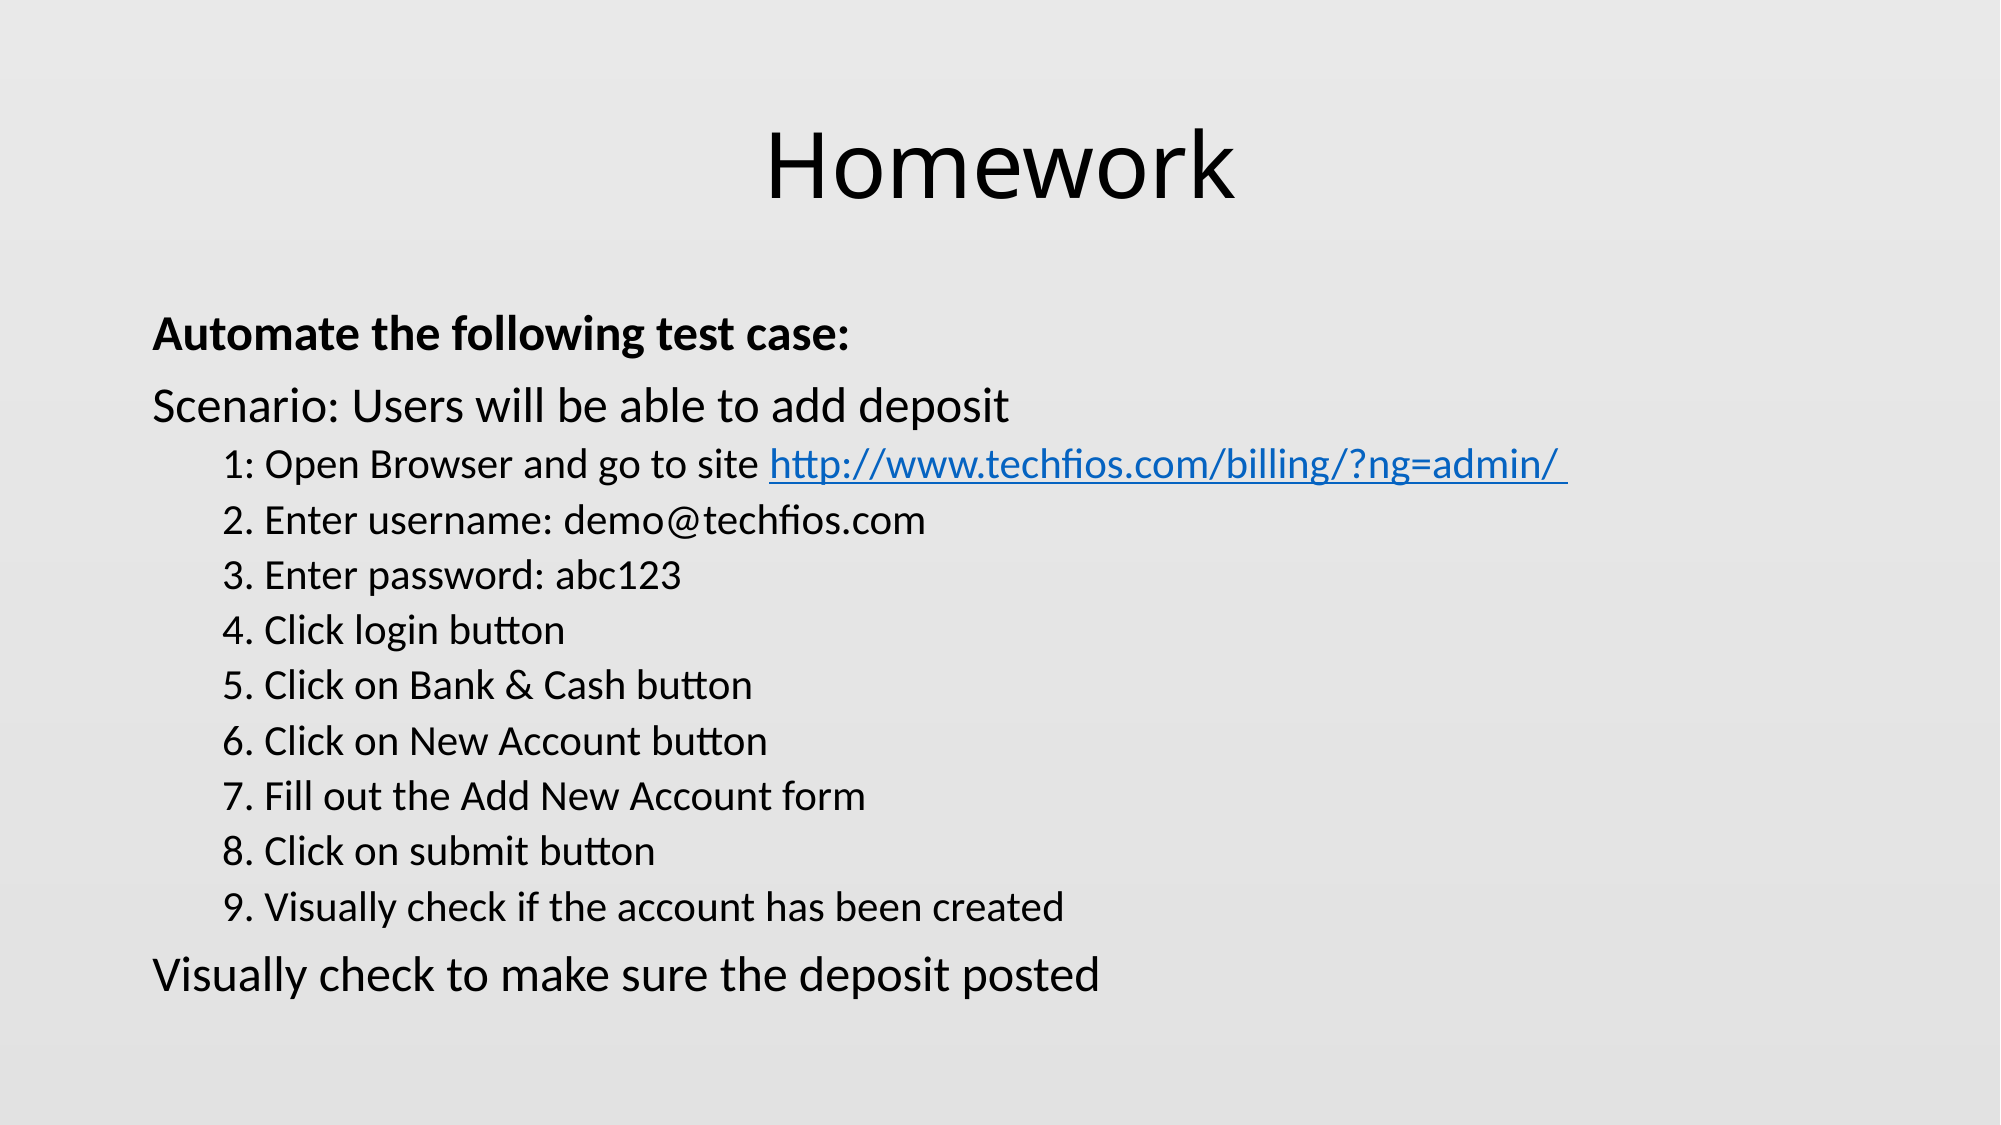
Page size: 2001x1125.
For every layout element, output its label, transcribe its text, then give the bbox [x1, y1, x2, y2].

title Homework [137, 59, 1863, 278]
list Automate the following test case: Scenario: Users will be able to add deposit 1: Open Browser and go to site http://www.techfios.com/billing/?ng=admin/ 2. Enter username: demo@techfios.com 3. Enter password: abc123 4. Click login button 5. Click on Bank & Cash button 6. Click on New Account button 7. Fill out the Add New Account form 8. Click on submit button 9. Visually check if the account has been created Visually check to make sure the deposit posted [137, 299, 1863, 1014]
